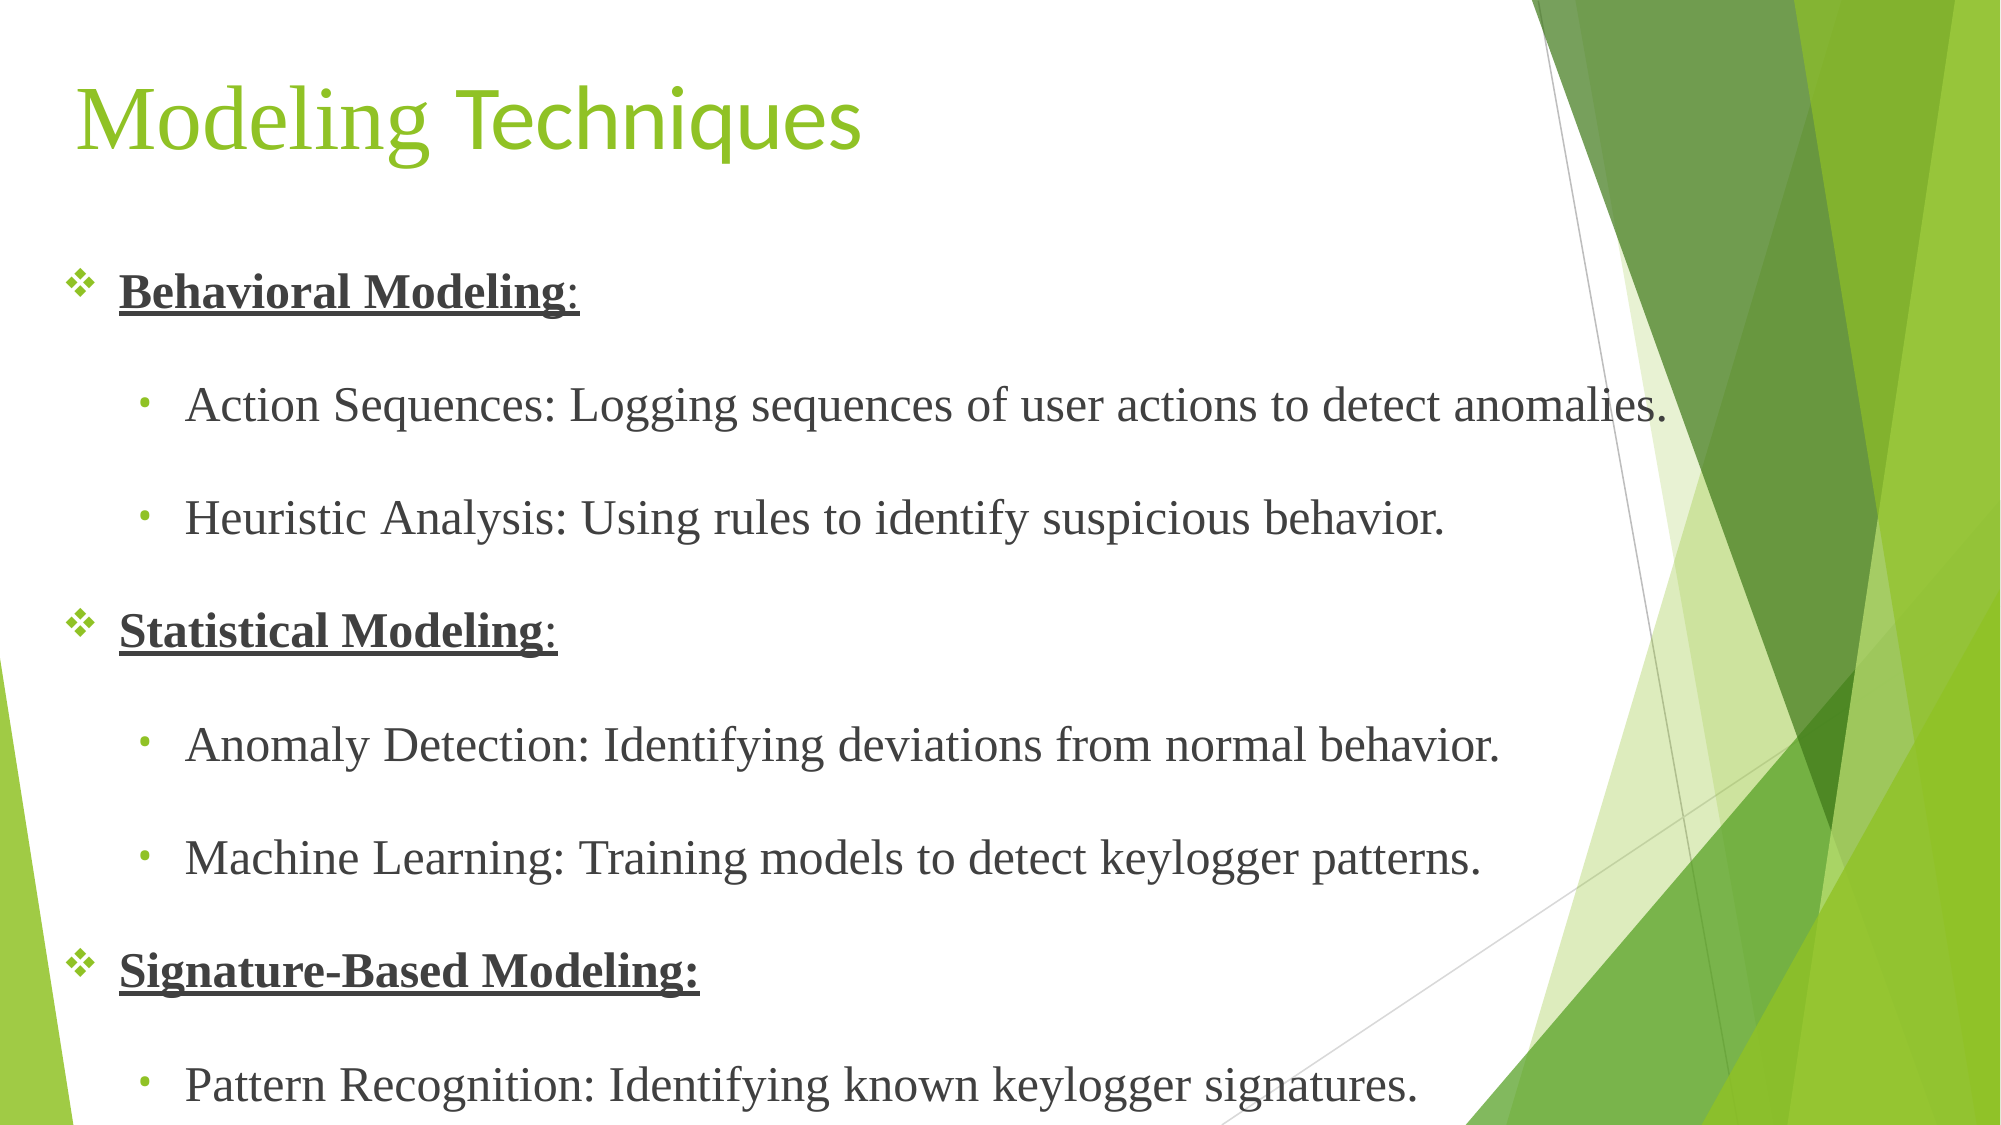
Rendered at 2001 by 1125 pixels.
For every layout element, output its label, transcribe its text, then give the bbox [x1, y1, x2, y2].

text_box Behavioral Modeling: Action Sequences: Logging sequences of user actions to detect anomalies. Heuristic Analysis: Using rules to identify suspicious behavior. Statistical Modeling: Anomaly Detection: Identifying deviations from normal behavior. Machine Learning: Training models to detect keylogger patterns. Signature-Based Modeling: Pattern Recognition: Identifying known keylogger signatures. [60, 256, 1672, 1111]
title Modeling Techniques [72, 54, 871, 246]
